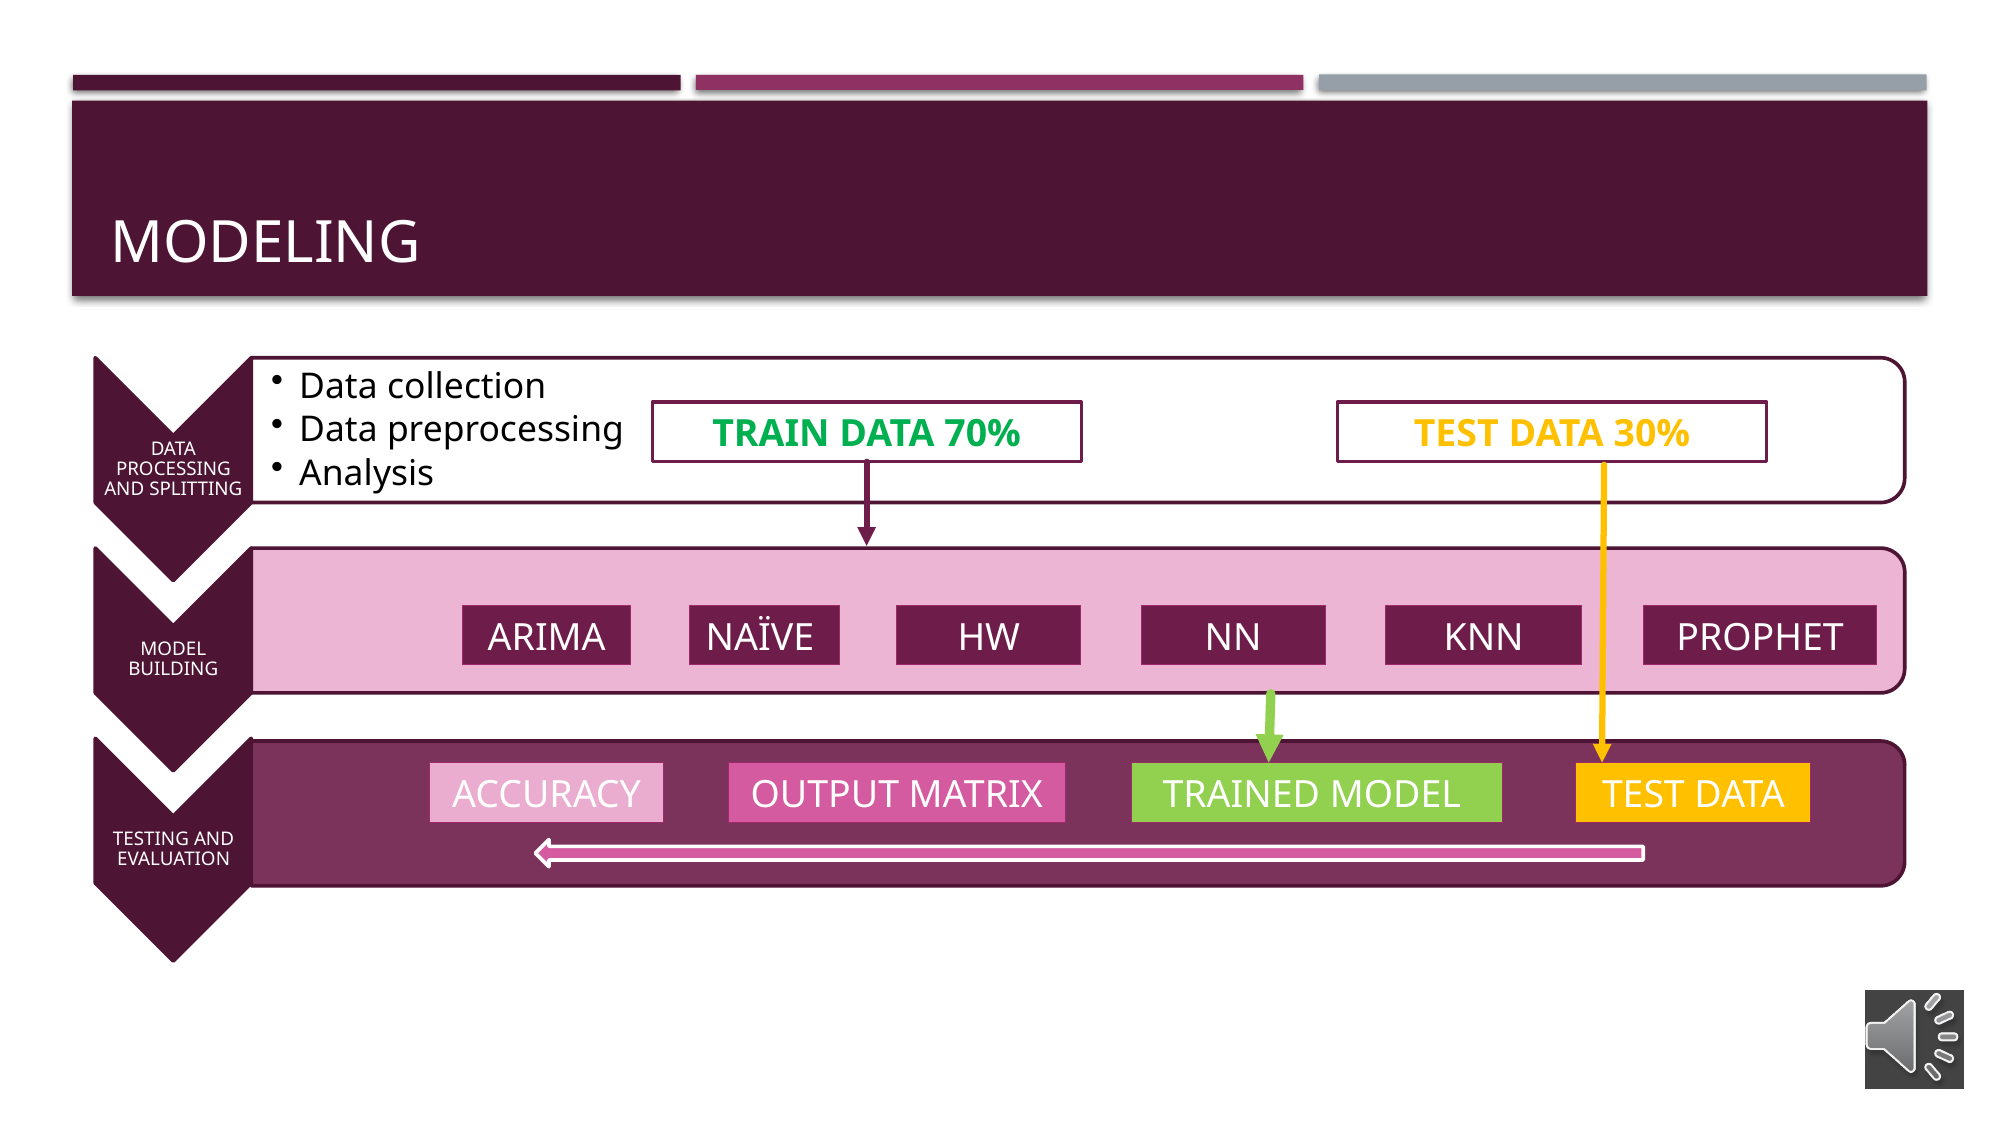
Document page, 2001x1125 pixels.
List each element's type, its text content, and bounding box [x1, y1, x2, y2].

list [94, 357, 1906, 962]
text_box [1268, 693, 1272, 764]
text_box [1601, 464, 1605, 764]
picture [1864, 989, 1966, 1091]
title Modeling [95, 115, 1905, 282]
